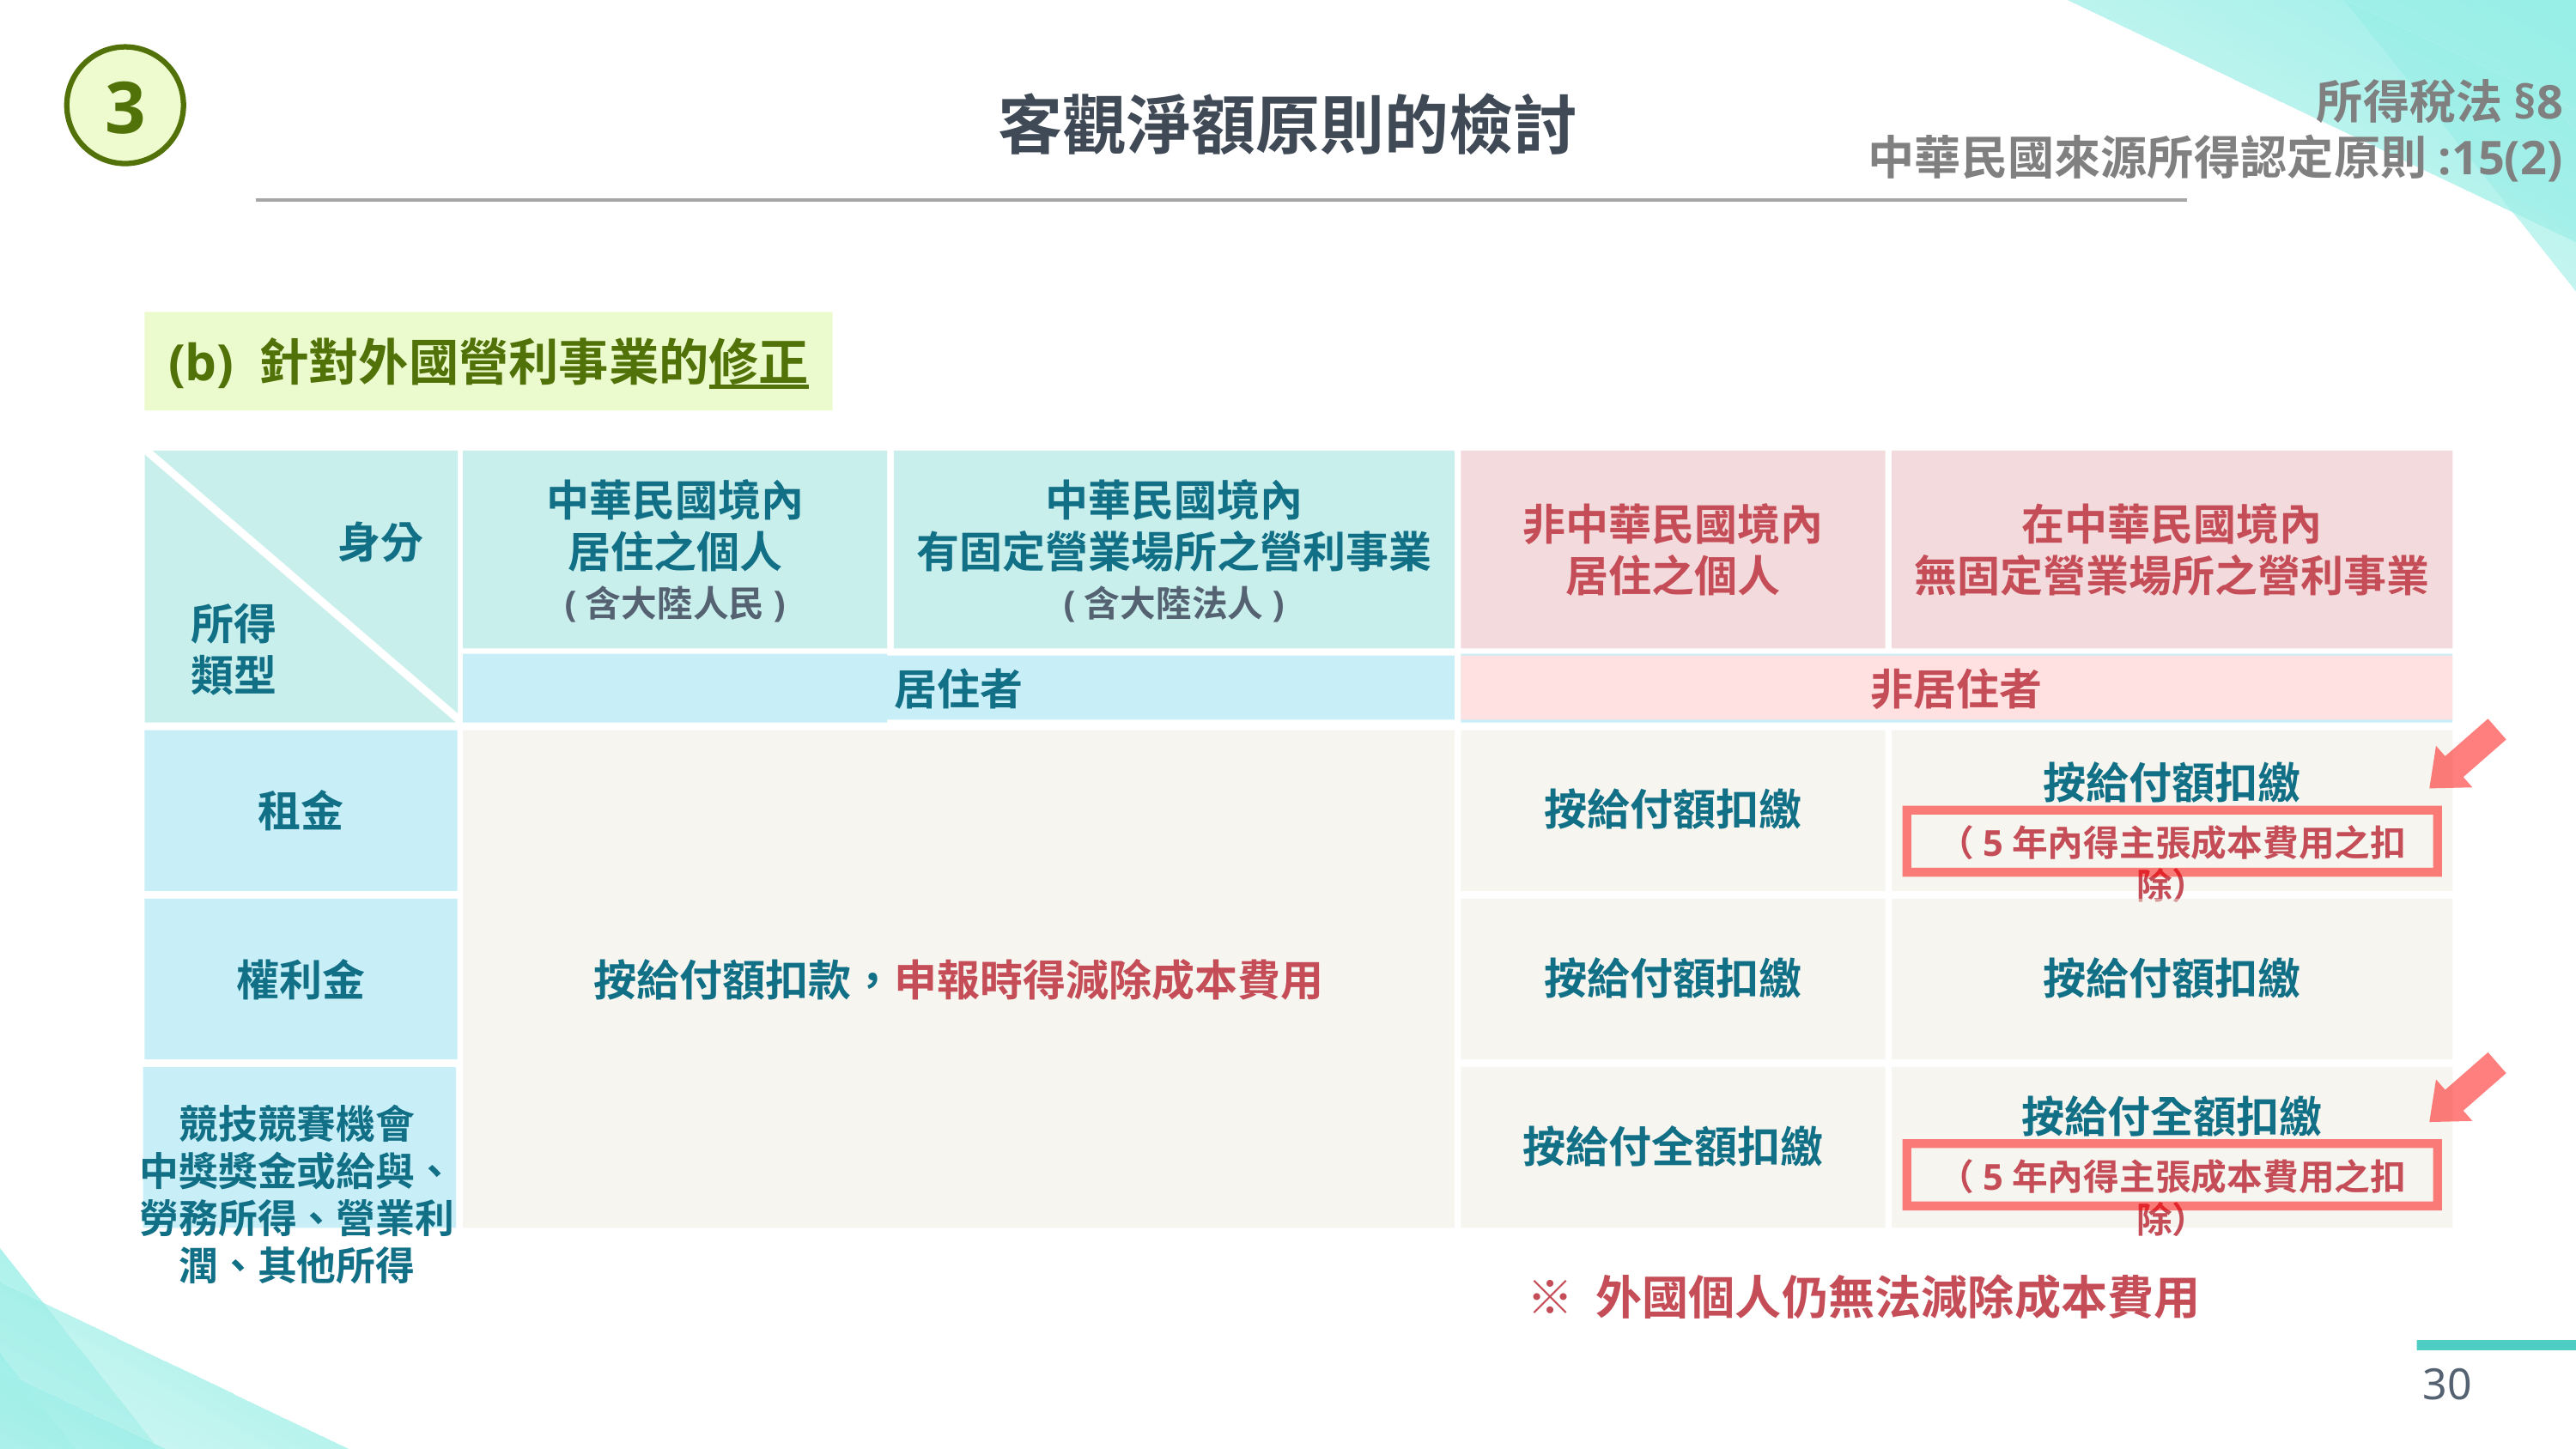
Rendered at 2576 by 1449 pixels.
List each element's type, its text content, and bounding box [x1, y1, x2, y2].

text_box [1902, 731, 2509, 877]
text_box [1902, 1064, 2509, 1210]
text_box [2066, 0, 2576, 293]
text_box 所得稅法§8 中華民國來源所得認定原則:15(2) [1584, 65, 2066, 191]
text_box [0, 1247, 349, 1449]
text_box 客觀淨額原則的檢討 [985, 78, 1584, 169]
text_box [66, 46, 184, 164]
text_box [123, 312, 2453, 1331]
slide_number 30 [2409, 1351, 2576, 1421]
